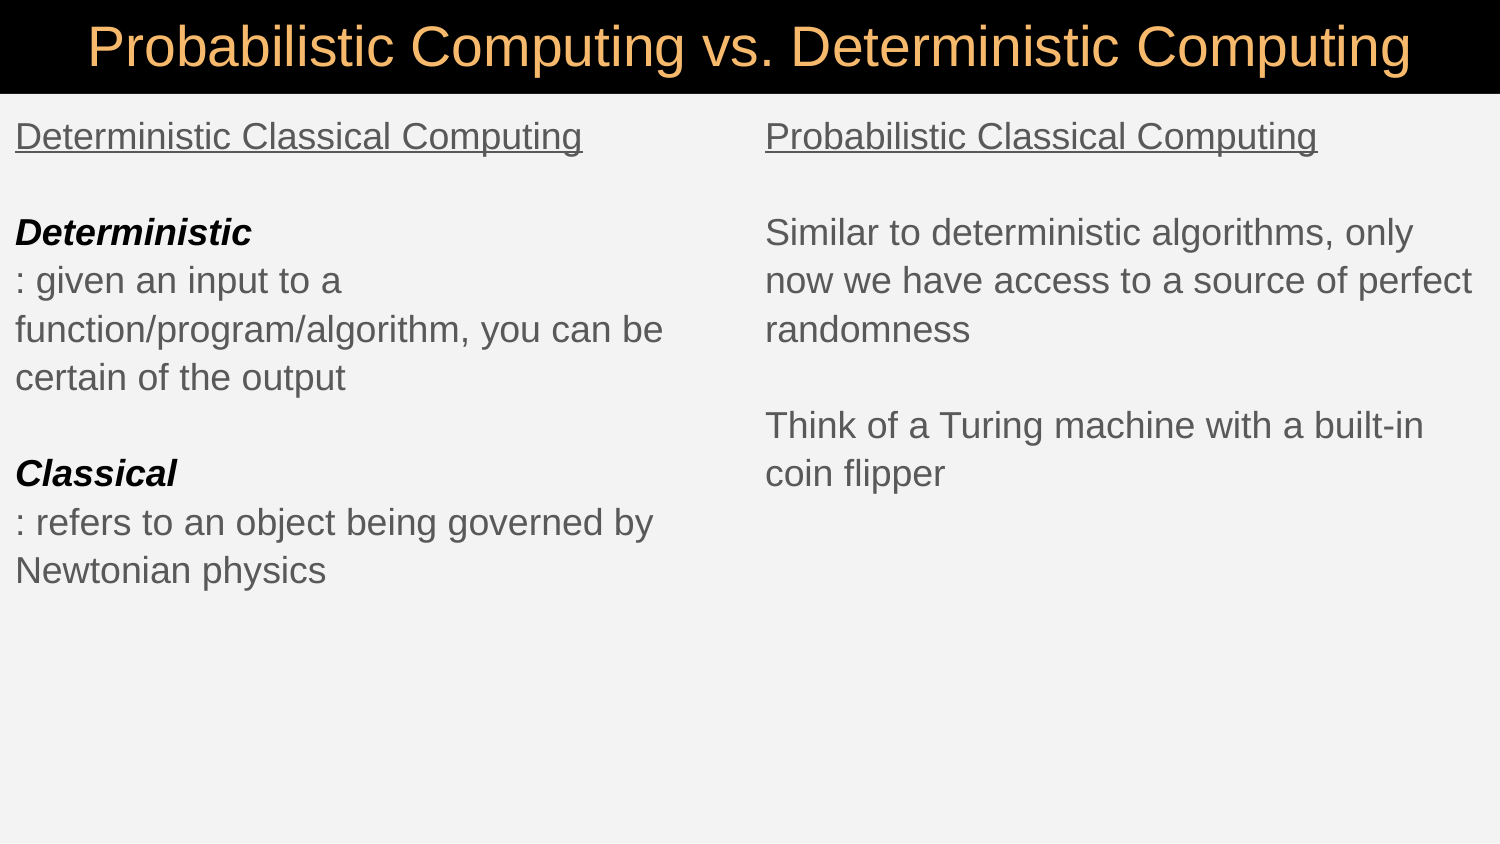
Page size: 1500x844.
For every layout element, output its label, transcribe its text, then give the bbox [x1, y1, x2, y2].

list Probabilistic Classical Computing Similar to deterministic algorithms, only now we have access to a source of perfect randomness Think of a Turing machine with a built-in coin flipper [750, 93, 1500, 844]
title Probabilistic Computing vs. Deterministic Computing [0, 0, 1500, 93]
list Deterministic Classical Computing Deterministic : given an input to a function/program/algorithm, you can be certain of the output Classical : refers to an object being governed by Newtonian physics [0, 93, 750, 844]
